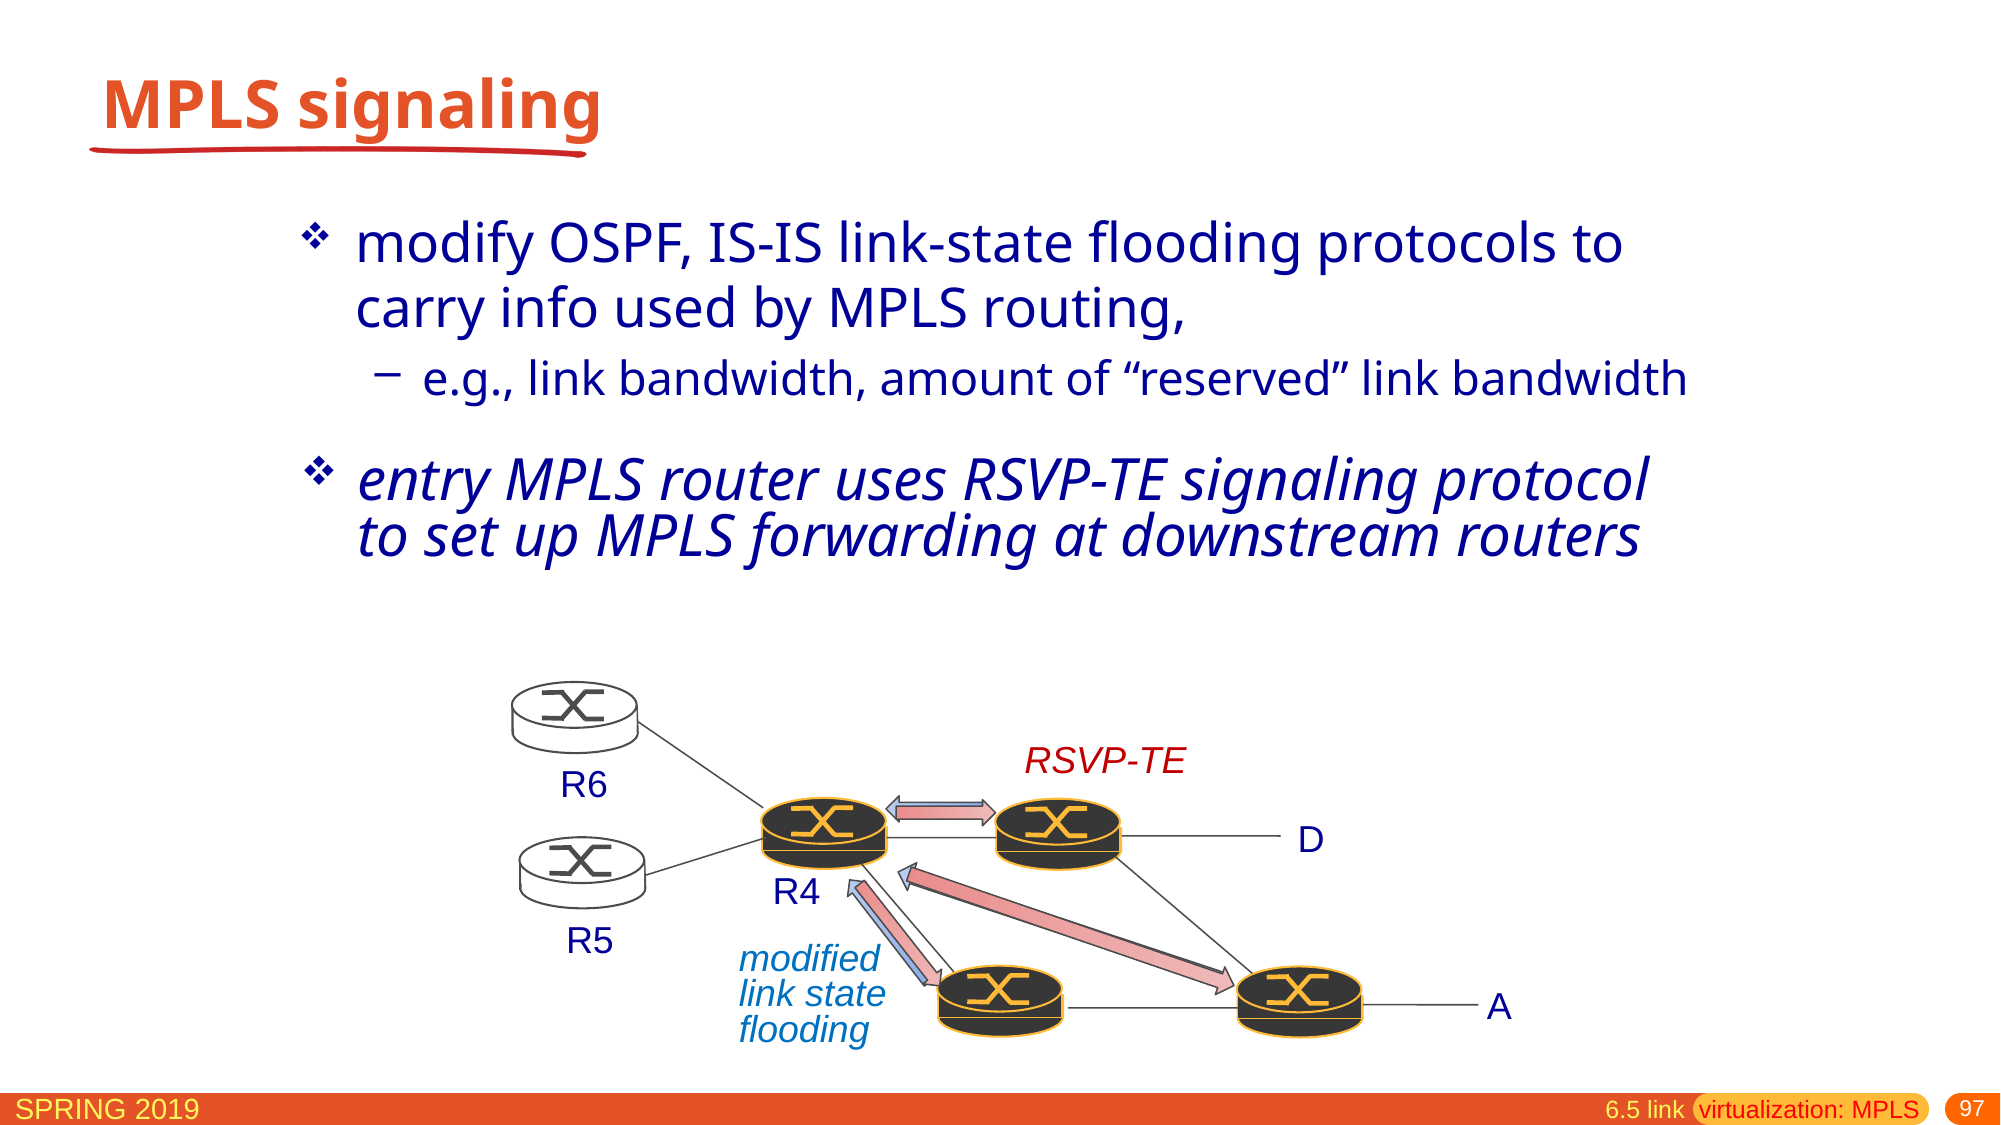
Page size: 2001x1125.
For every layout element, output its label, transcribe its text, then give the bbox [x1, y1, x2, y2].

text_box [519, 836, 646, 909]
text_box R6 [545, 762, 623, 813]
text_box R5 [551, 918, 629, 969]
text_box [1238, 966, 1363, 1038]
title MPLS signaling [86, 42, 1914, 161]
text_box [511, 681, 638, 754]
list modify OSPF, IS-IS link-state flooding protocols to carry info used by MPLS routing, e.g., link bandwidth, amount of “reserved” link bandwidth [283, 200, 1708, 422]
picture [86, 143, 593, 162]
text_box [722, 795, 1234, 1059]
text_box 6.5 link virtualization: MPLS [1590, 1086, 1945, 1125]
text_box entry MPLS router uses RSVP-TE signaling protocol to set up MPLS forwarding at downstream routers [286, 447, 1713, 622]
text_box D [1282, 807, 1340, 868]
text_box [887, 737, 1244, 1000]
text_box A [1472, 974, 1527, 1035]
